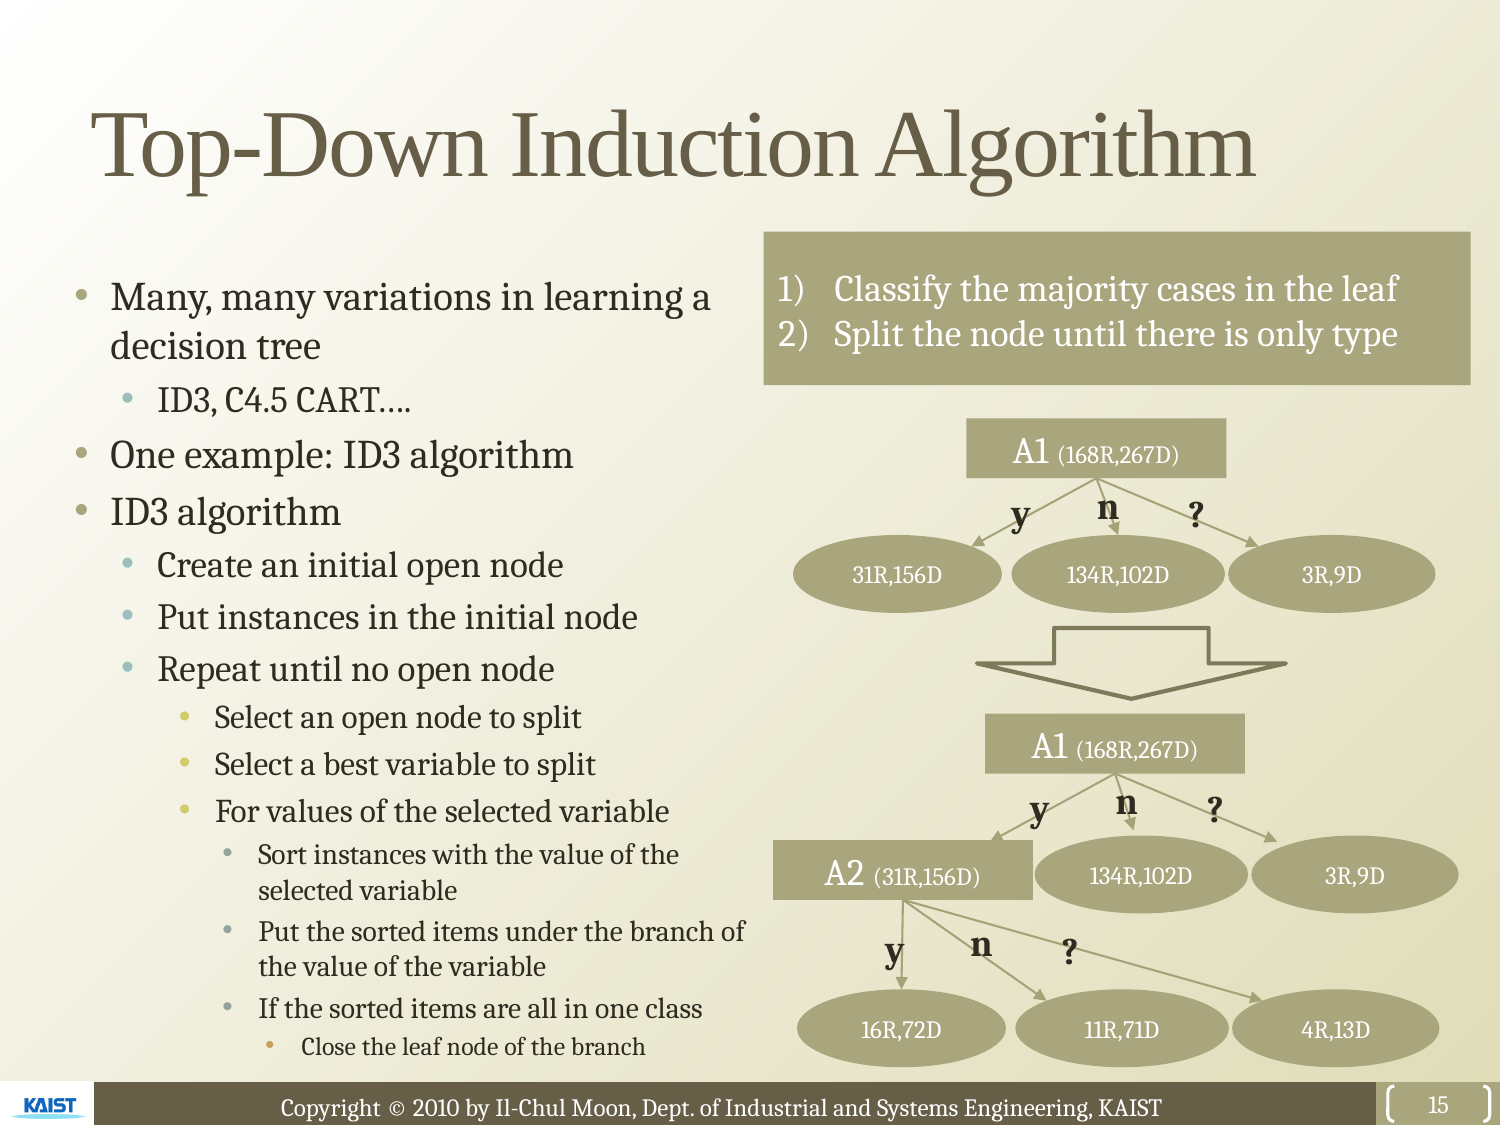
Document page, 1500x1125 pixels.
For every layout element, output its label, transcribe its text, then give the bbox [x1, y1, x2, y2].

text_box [970, 477, 1095, 547]
text_box 11R,71D [1013, 1009, 1230, 1070]
text_box 3R,9D [1226, 532, 1438, 616]
text_box A1 (168R,267D) [964, 416, 1228, 480]
text_box 134R,102D [1035, 848, 1250, 892]
text_box 134R,102D [1009, 552, 1227, 616]
text_box 16R,72D [794, 987, 1009, 1070]
text_box Classify the majority cases in the leaf Split the node until there is only type [761, 230, 1473, 387]
text_box 3R,9D [1249, 833, 1461, 916]
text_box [902, 899, 1264, 1002]
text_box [1114, 773, 1278, 843]
text_box [974, 625, 1289, 701]
text_box 4R,13D [1230, 987, 1442, 1070]
text_box y [870, 918, 898, 978]
text_box A2 (31R,156D) [771, 838, 1035, 902]
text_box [1095, 477, 1260, 547]
text_box A1 (168R,267D) [983, 712, 1247, 776]
list Many, many variations in learning a decision tree ID3, C4.5 CART…. One example: ID3 algorithm ID3 algorithm Create an initial open node Put instances in the initial node Repeat until no open node Select an open node to split Select a best variable to split For values of the selected variable Sort instances with the value of the selected variable Put the sorted items under the branch of the value of the variable If the sorted items are all in one class Close the leaf node of the branch [41, 262, 764, 1071]
slide_number 15 [1386, 1084, 1492, 1123]
picture [0, 1081, 94, 1125]
text_box 31R,156D [790, 532, 1005, 616]
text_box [989, 773, 1113, 843]
title Top-Down Induction Algorithm [75, 45, 1459, 232]
